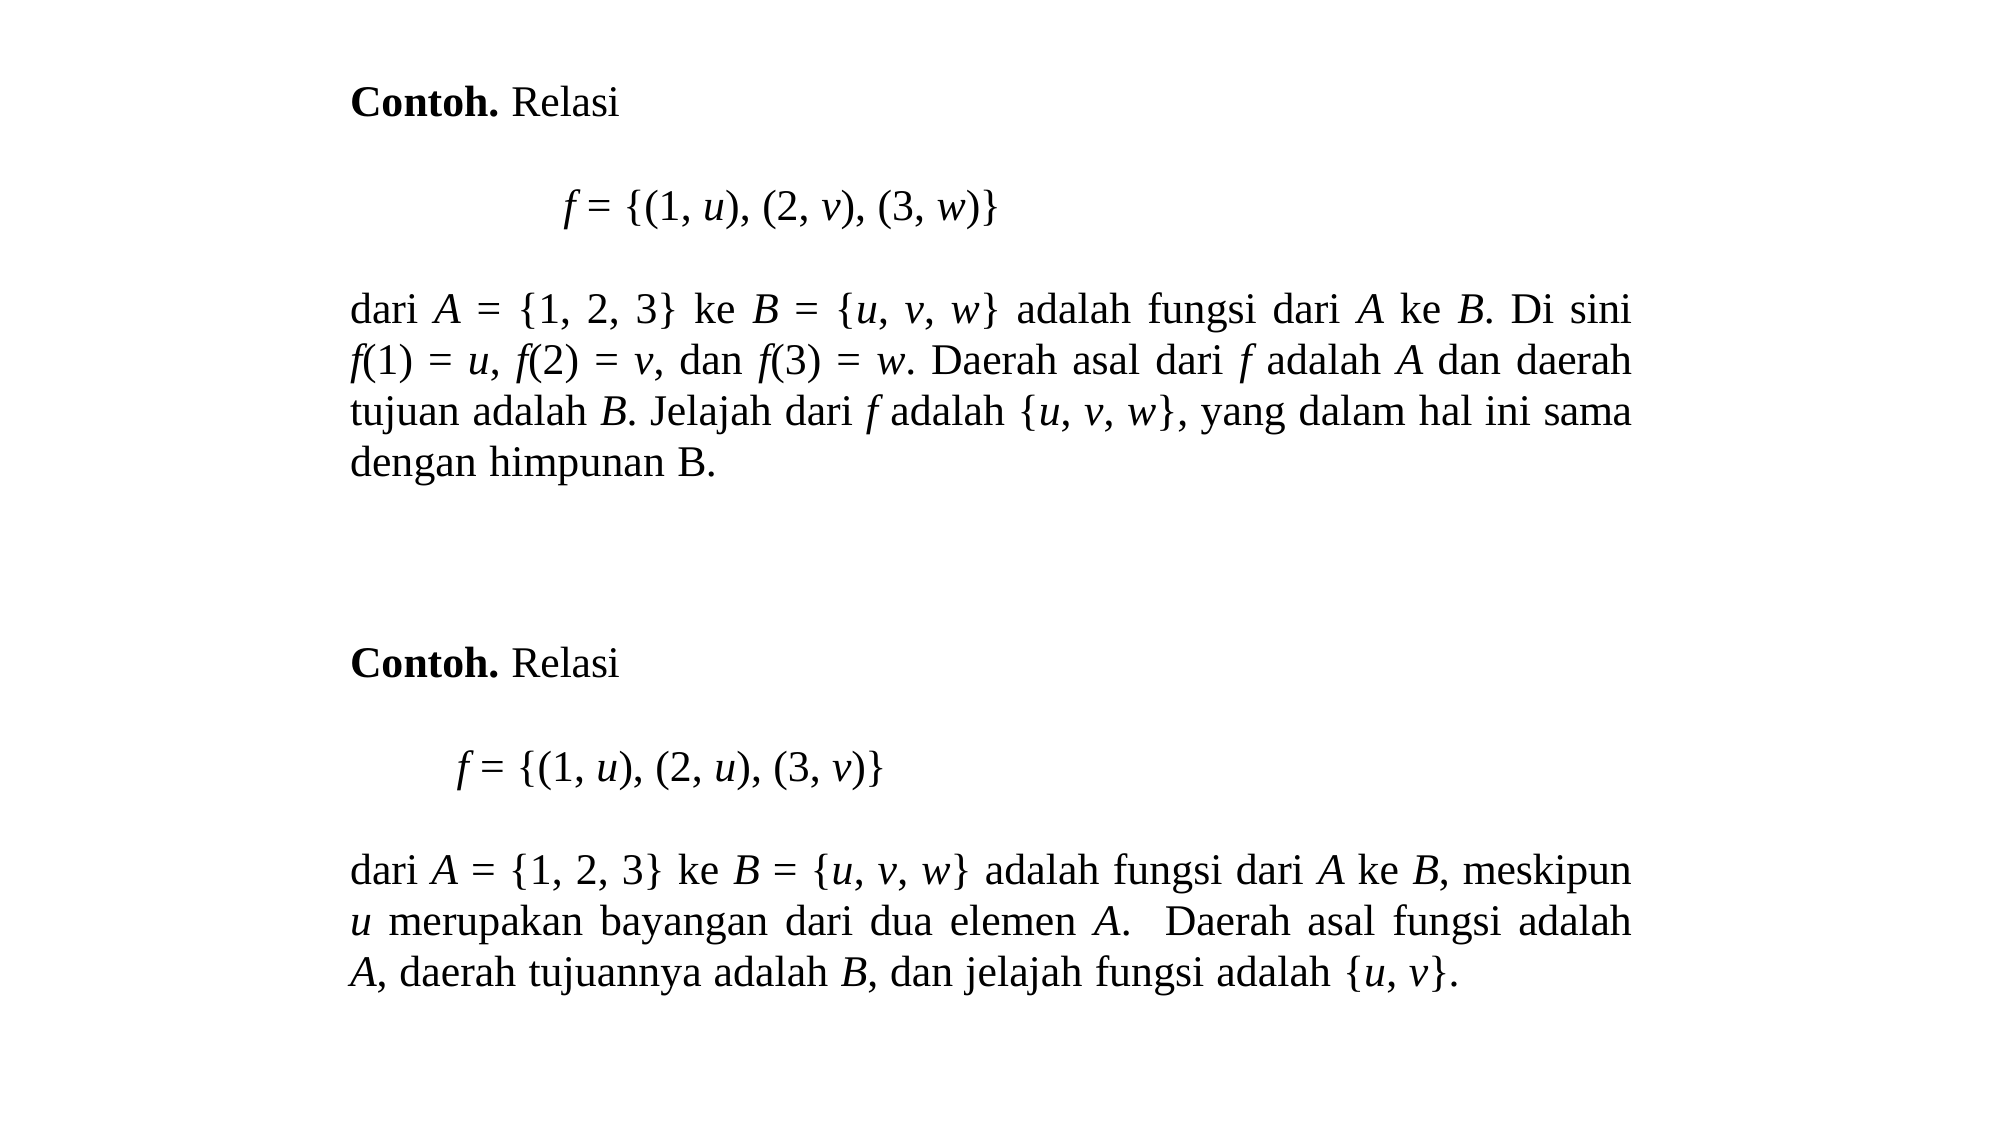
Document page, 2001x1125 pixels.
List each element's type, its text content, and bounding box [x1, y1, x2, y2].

text_box Contoh. Relasi f = {(1, u), (2, v), (3, w)} dari A = {1, 2, 3} ke B = {u, v, w} adalah fungsi dari A ke B. Di sini f(1) = u, f(2) = v, dan f(3) = w. Daerah asal dari f adalah A dan daerah tujuan adalah B. Jelajah dari f adalah {u, v, w}, yang dalam hal ini sama dengan himpunan B. [347, 70, 1633, 487]
text_box Contoh. Relasi f = {(1, u), (2, u), (3, v)} dari A = {1, 2, 3} ke B = {u, v, w} adalah fungsi dari A ke B, meskipun u merupakan bayangan dari dua elemen A. Daerah asal fungsi adalah A, daerah tujuannya adalah B, dan jelajah fungsi adalah {u, v}. [347, 631, 1633, 997]
